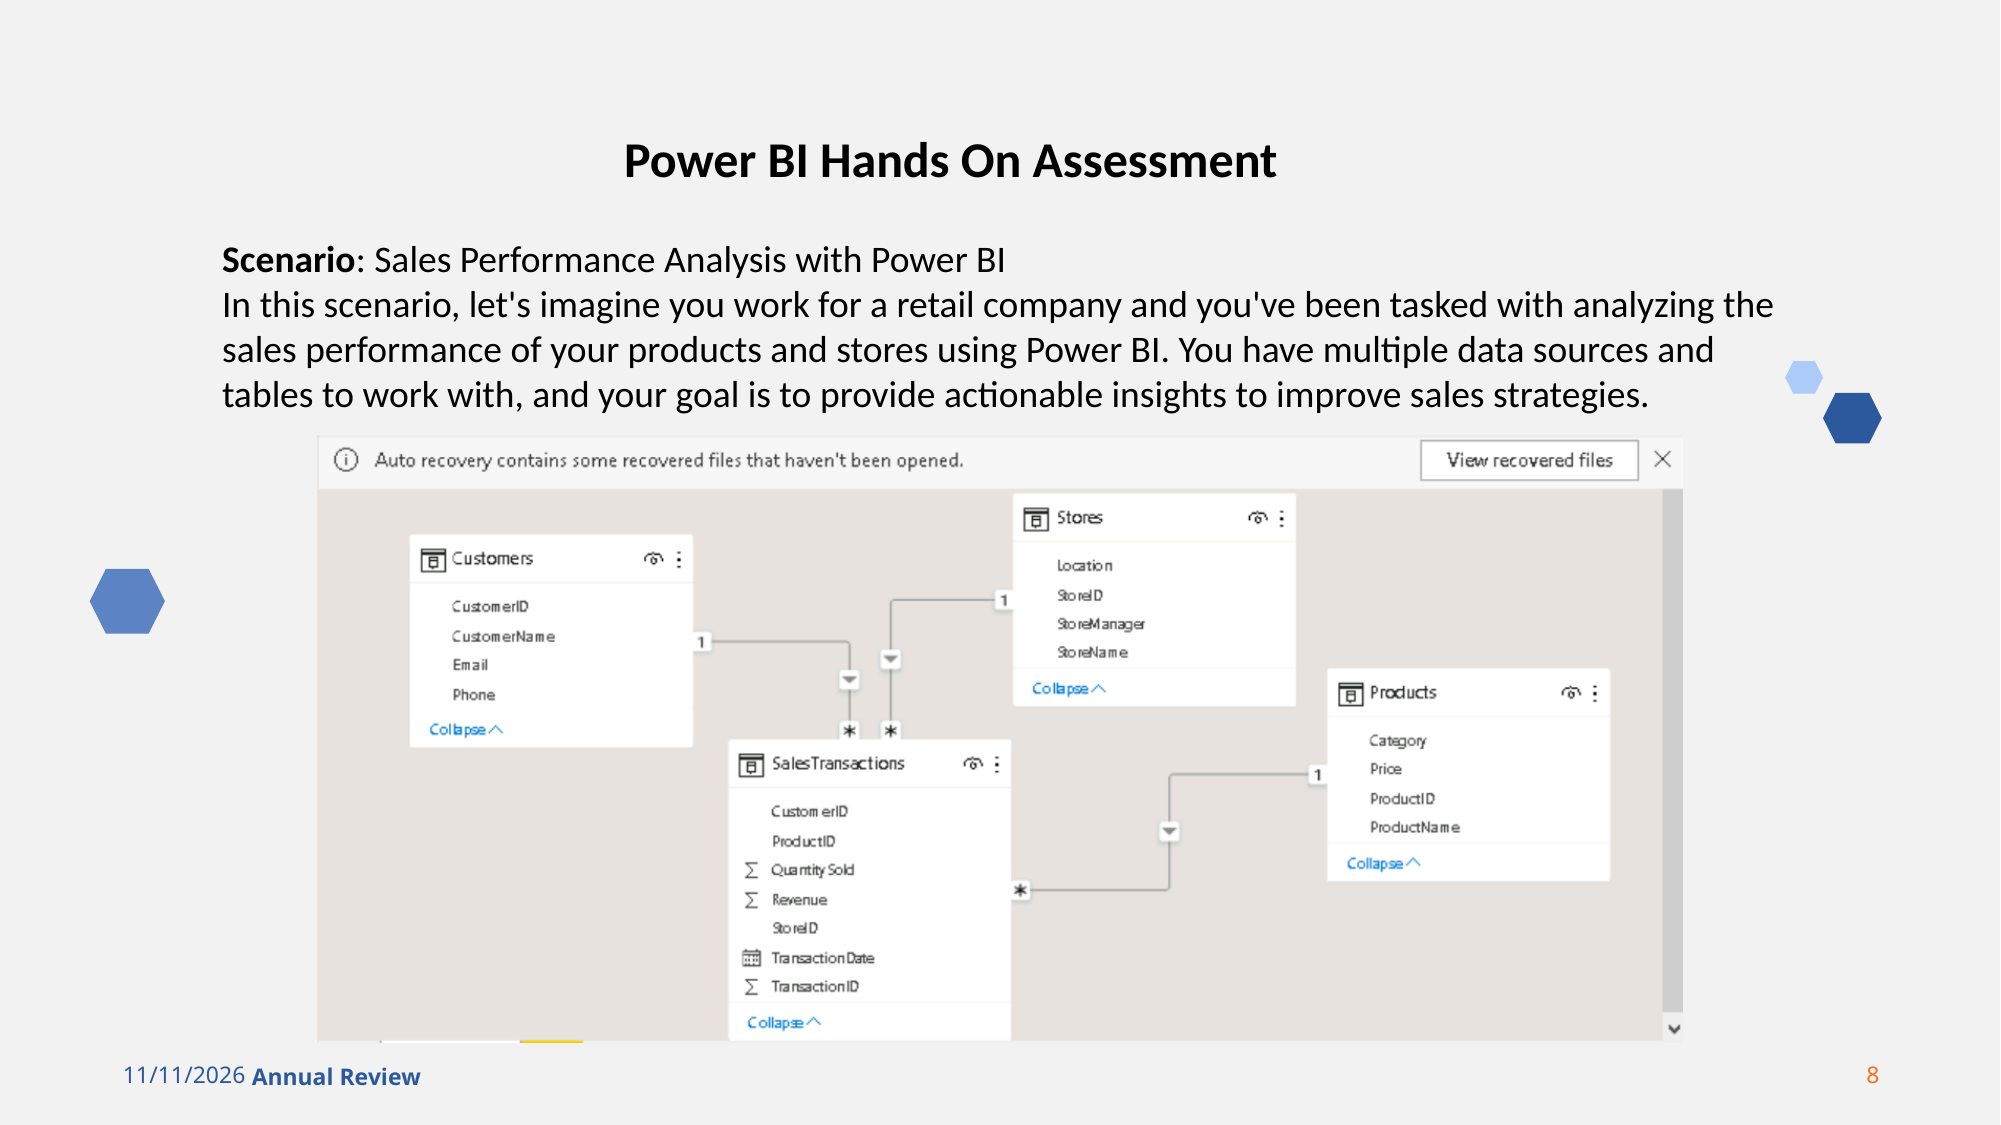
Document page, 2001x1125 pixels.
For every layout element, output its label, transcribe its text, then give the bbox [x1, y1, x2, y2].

picture [316, 435, 1683, 1043]
text_box Scenario: Sales Performance Analysis with Power BI In this scenario, let's imagine you work for a retail company and you've been tasked with analyzing the sales performance of your products and stores using Power BI. You have multiple data sources and tables to work with, and your goal is to provide actionable insights to improve sales strategies. [207, 227, 1793, 423]
text_box Power BI Hands On Assessment [158, 119, 1744, 195]
